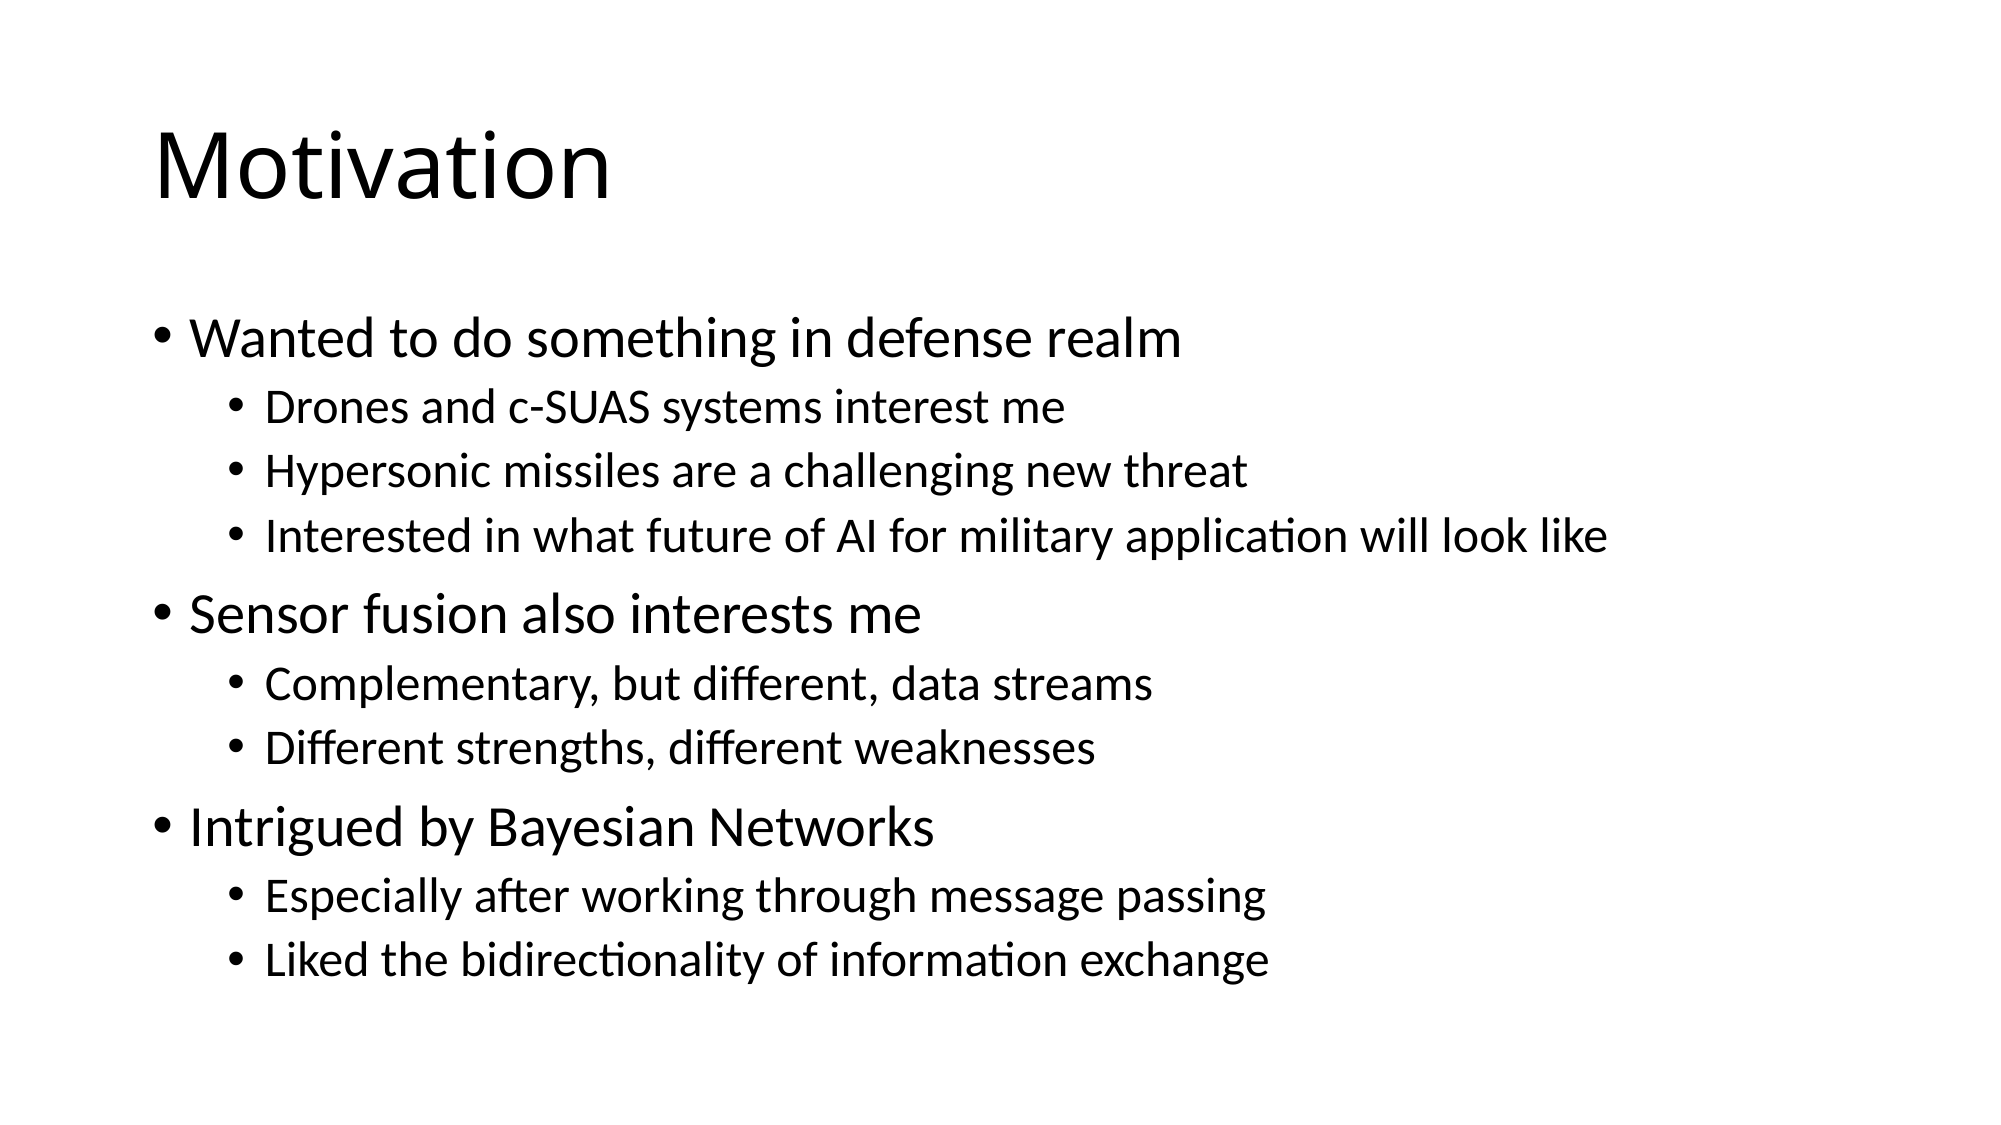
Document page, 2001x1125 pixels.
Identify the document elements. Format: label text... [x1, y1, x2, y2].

title Motivation [137, 59, 1863, 278]
list Wanted to do something in defense realm Drones and c-SUAS systems interest me Hypersonic missiles are a challenging new threat Interested in what future of AI for military application will look like Sensor fusion also interests me Complementary, but different, data streams Different strengths, different weaknesses Intrigued by Bayesian Networks Especially after working through message passing Liked the bidirectionality of information exchange [137, 299, 1863, 1014]
